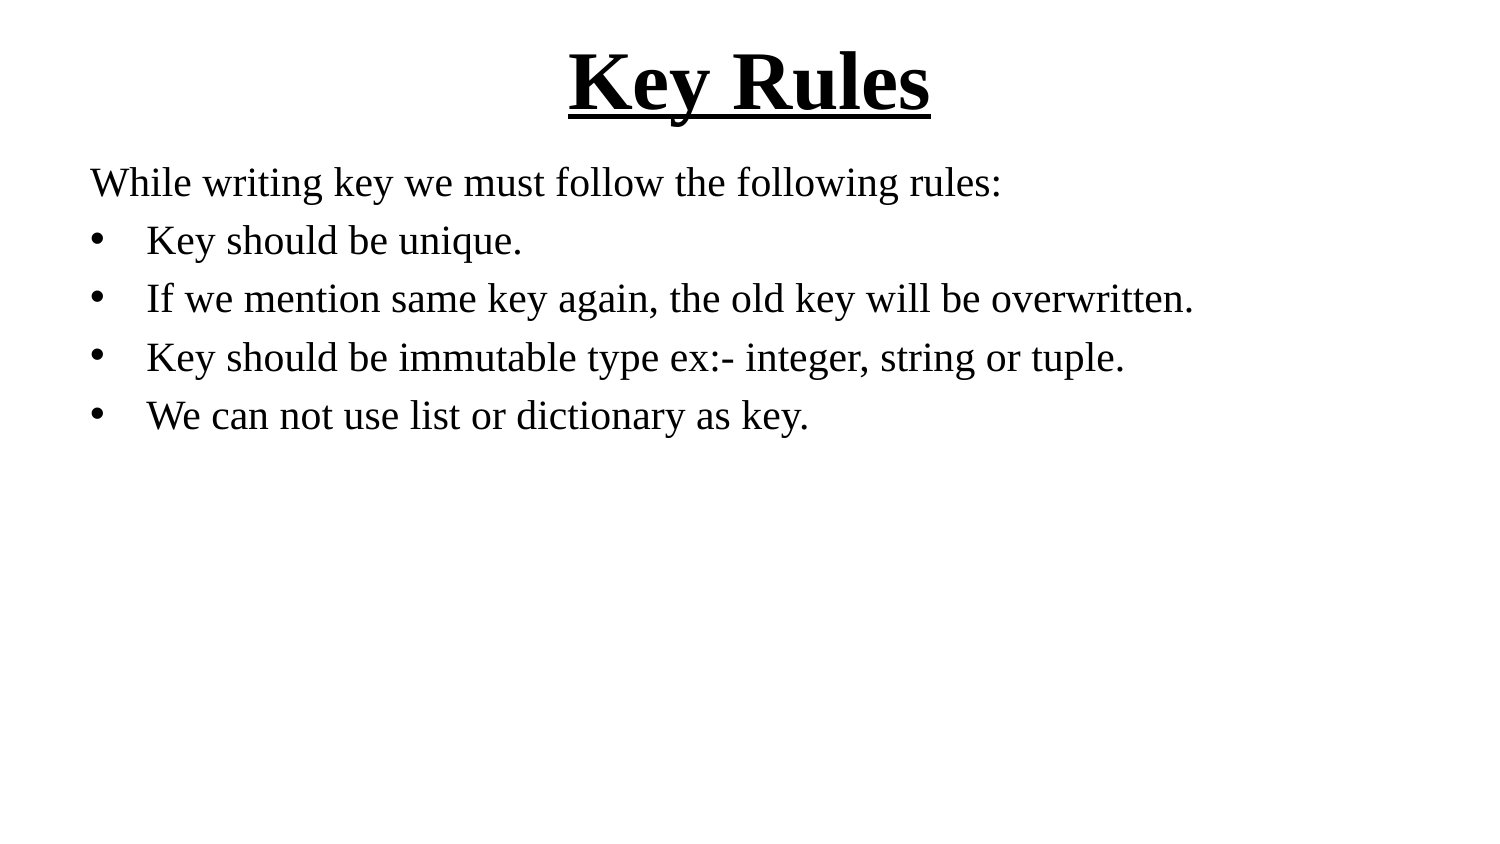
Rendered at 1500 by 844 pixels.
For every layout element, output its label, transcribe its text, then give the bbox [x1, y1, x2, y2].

title Key Rules [75, 6, 1425, 146]
list While writing key we must follow the following rules: Key should be unique. If we mention same key again, the old key will be overwritten. Key should be immutable type ex:- integer, string or tuple. We can not use list or dictionary as key. [75, 146, 1425, 704]
